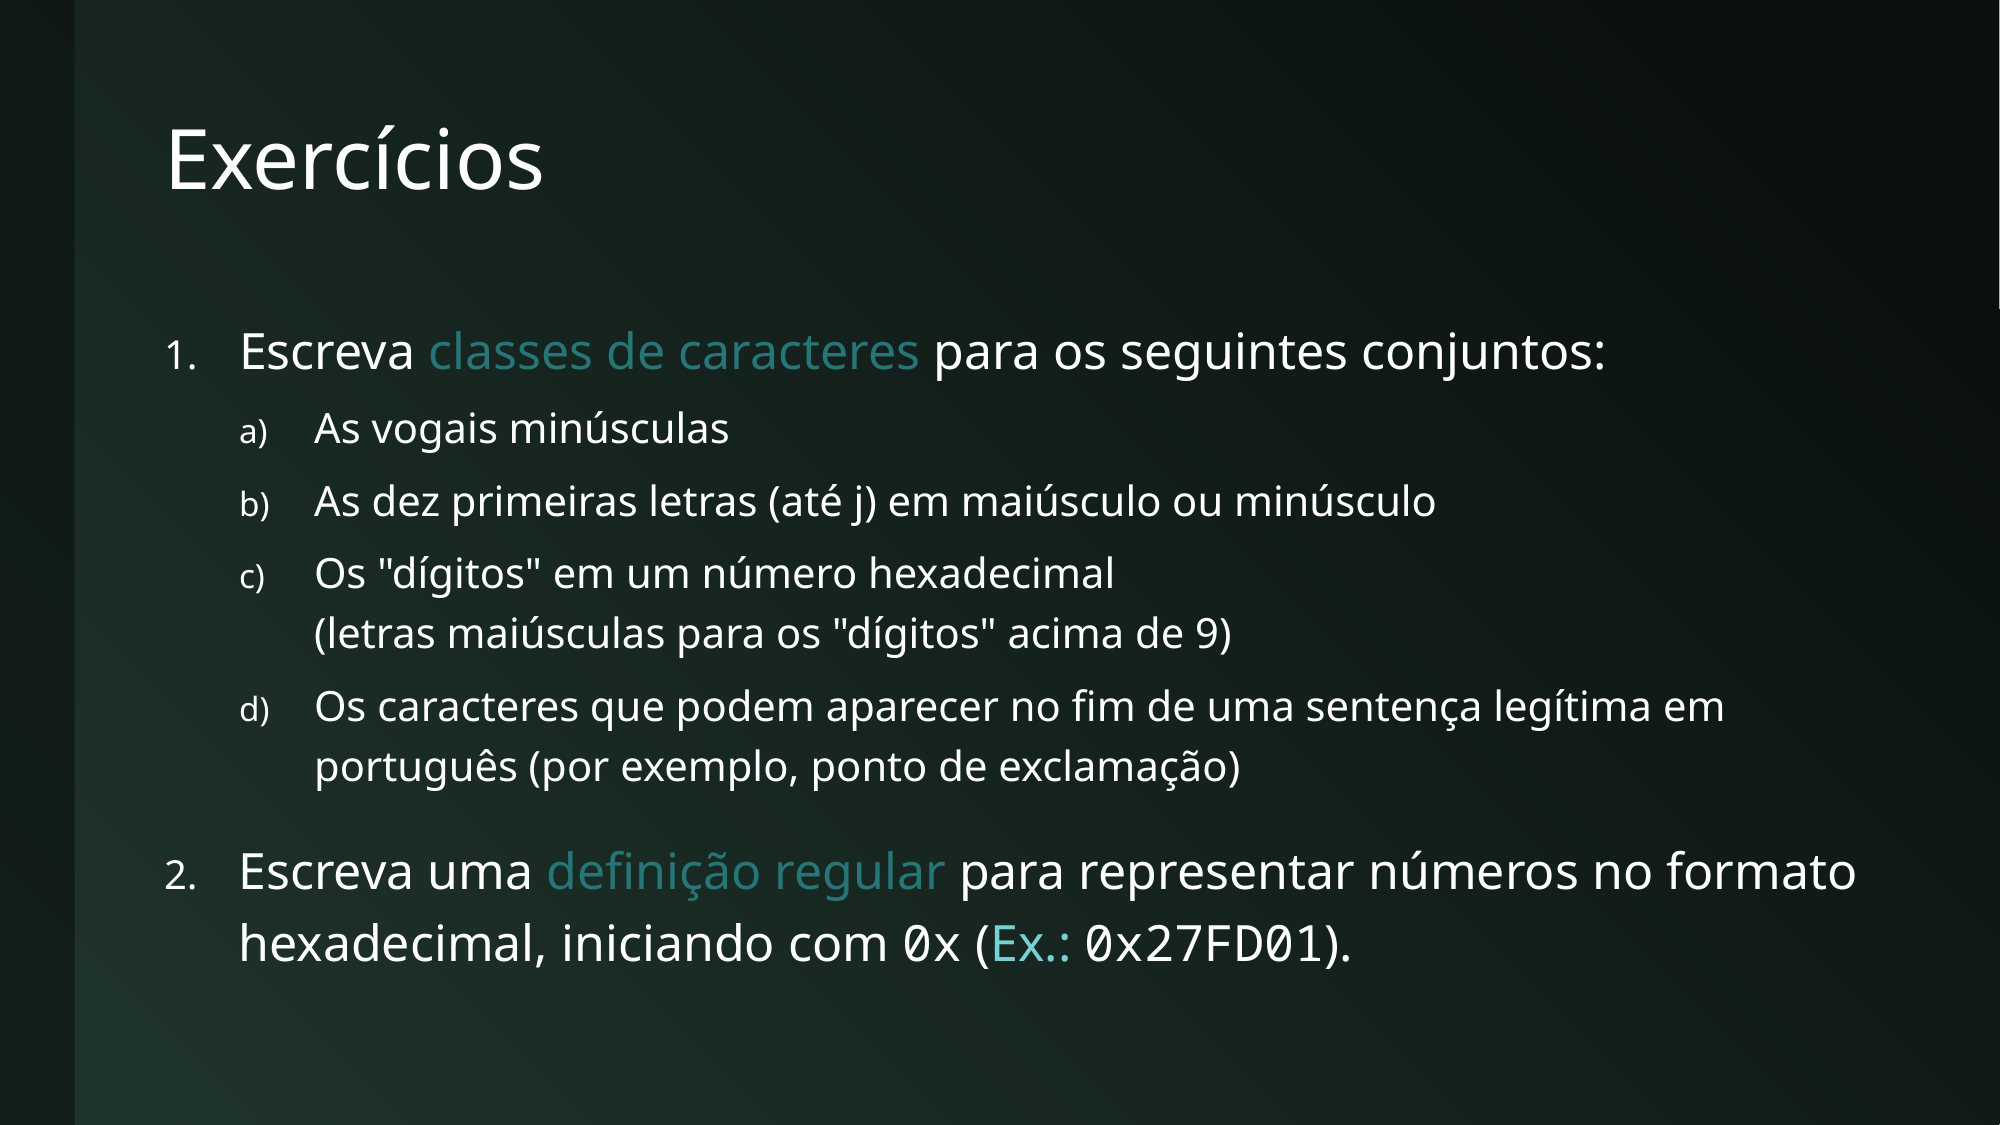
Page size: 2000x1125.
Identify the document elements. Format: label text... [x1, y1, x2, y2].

title Exercícios [149, 62, 1898, 263]
list Escreva classes de caracteres para os seguintes conjuntos: As vogais minúsculas As dez primeiras letras (até j) em maiúsculo ou minúsculo Os "dígitos" em um número hexadecimal (letras maiúsculas para os "dígitos" acima de 9) Os caracteres que podem aparecer no fim de uma sentença legítima em português (por exemplo, ponto de exclamação) Escreva uma definição regular para representar números no formato hexadecimal, iniciando com 0x (Ex.: 0x27FD01). [149, 299, 1898, 1025]
